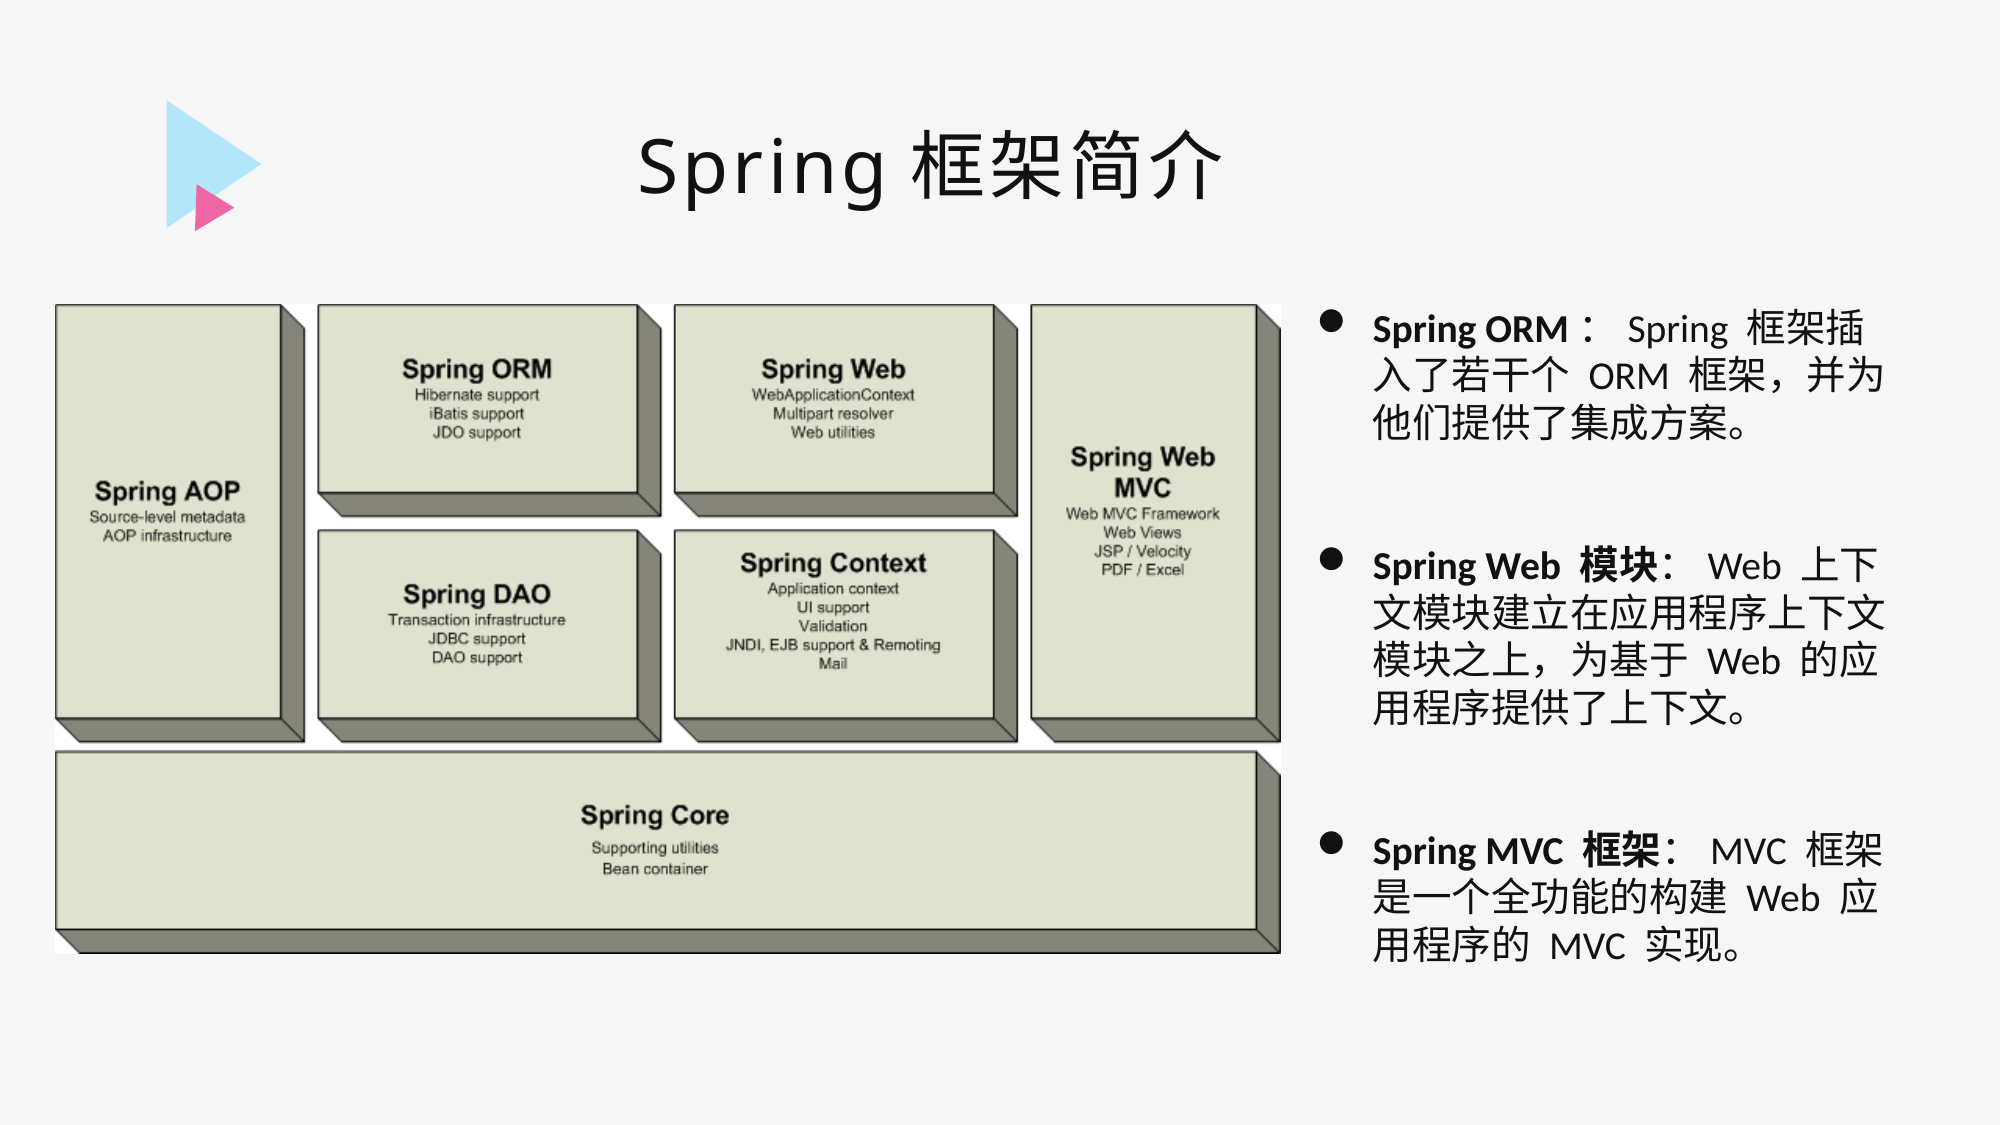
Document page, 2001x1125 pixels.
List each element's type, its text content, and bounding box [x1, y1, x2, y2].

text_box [166, 100, 262, 228]
picture [55, 304, 1281, 954]
text_box Spring框架简介 [608, 111, 1253, 216]
text_box Spring ORM：Spring 框架插入了若干个 ORM 框架，并为他们提供了集成方案。 Spring Web 模块：Web 上下文模块建立在应用程序上下文模块之上，为基于 Web 的应用程序提供了上下文。 Spring MVC 框架：MVC 框架是一个全功能的构建 Web 应用程序的 MVC 实现。 [1301, 295, 1912, 975]
